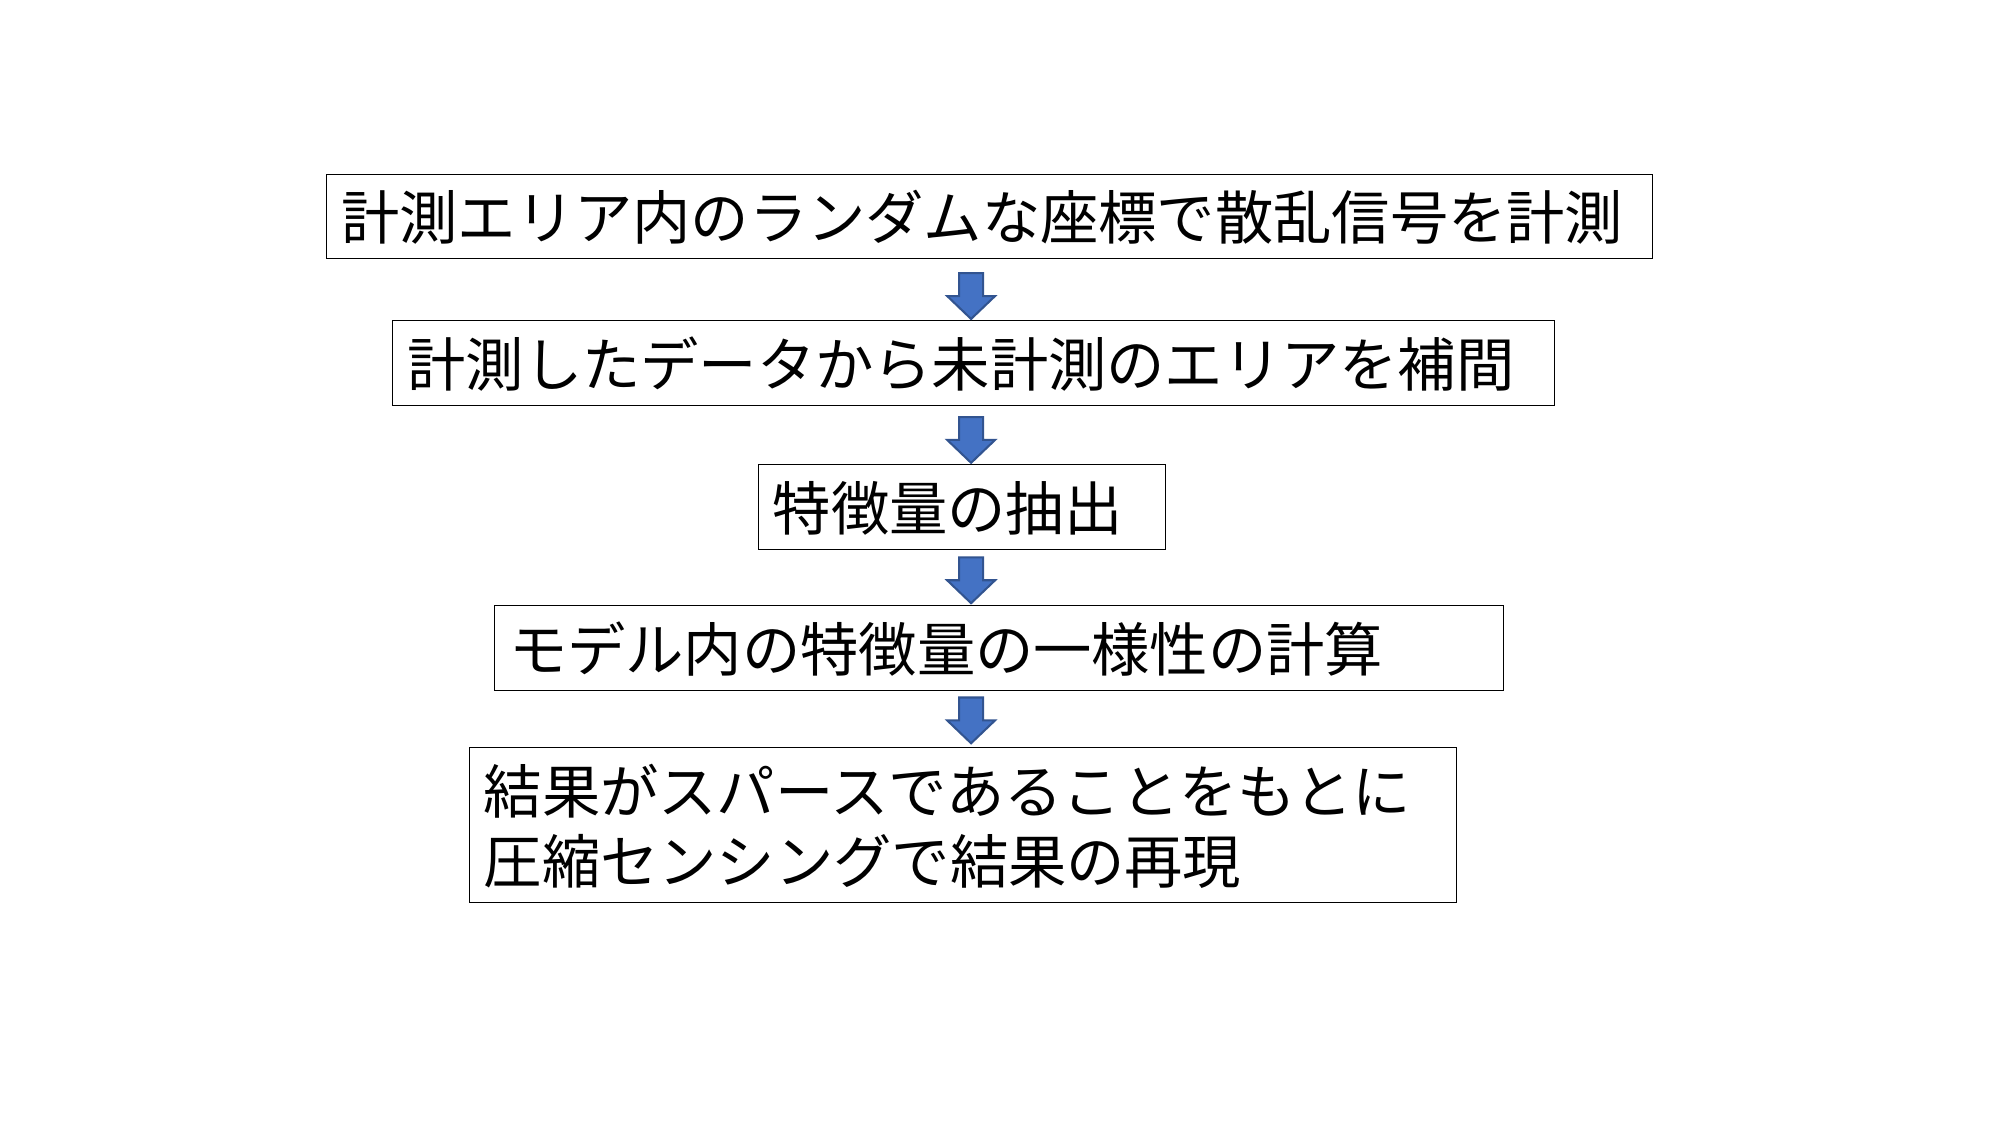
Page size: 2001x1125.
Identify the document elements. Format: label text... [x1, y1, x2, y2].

text_box [944, 696, 998, 745]
text_box 計測したデータから未計測のエリアを補間 [392, 320, 1555, 406]
text_box [944, 272, 998, 321]
text_box [944, 416, 998, 465]
text_box モデル内の特徴量の一様性の計算 [494, 605, 1504, 691]
text_box [944, 556, 998, 605]
text_box 計測エリア内のランダムな座標で散乱信号を計測 [326, 174, 1653, 259]
text_box 特徴量の抽出 [758, 464, 1166, 550]
text_box 結果がスパースであることをもとに 圧縮センシングで結果の再現 [469, 747, 1457, 903]
